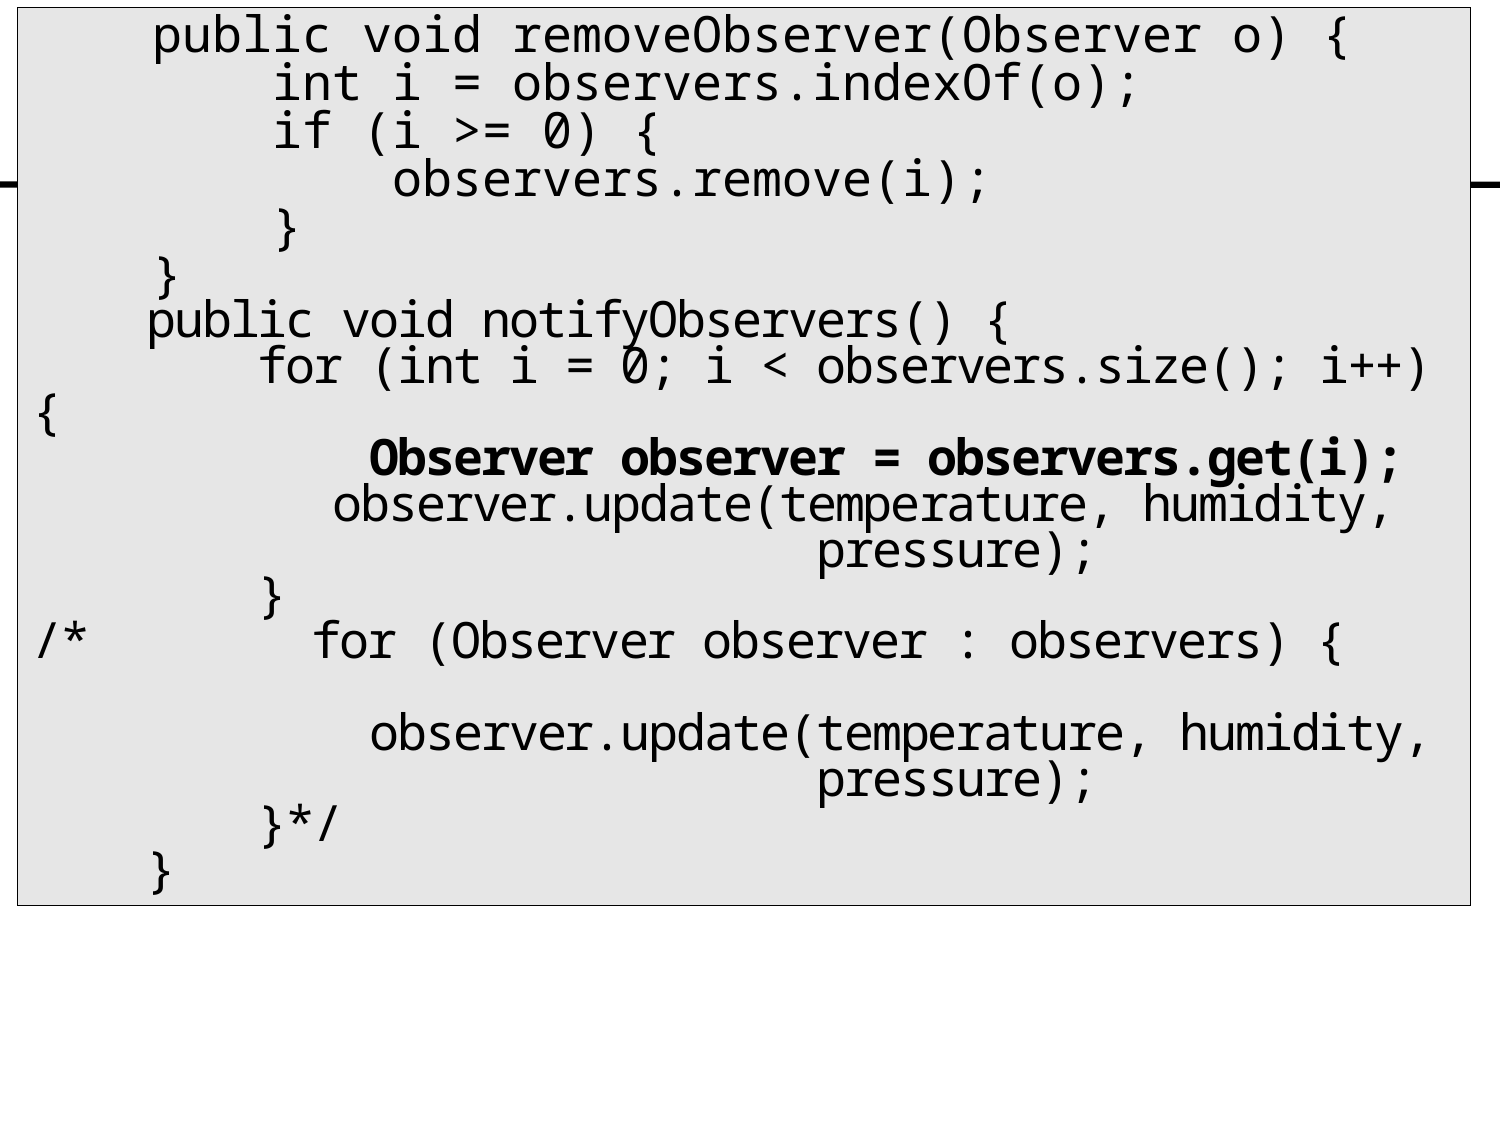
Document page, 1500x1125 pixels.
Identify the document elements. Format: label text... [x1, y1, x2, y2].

text_box public void removeObserver(Observer o) { int i = observers.indexOf(o); if (i >= 0) { observers.remove(i); } } public void notifyObservers() { for (int i = 0; i < observers.size(); i++) { Observer observer = observers.get(i); observer.update(temperature, humidity, pressure); } /* for (Observer observer : observers) { observer.update(temperature, humidity, pressure); }*/ } [17, 7, 1471, 906]
